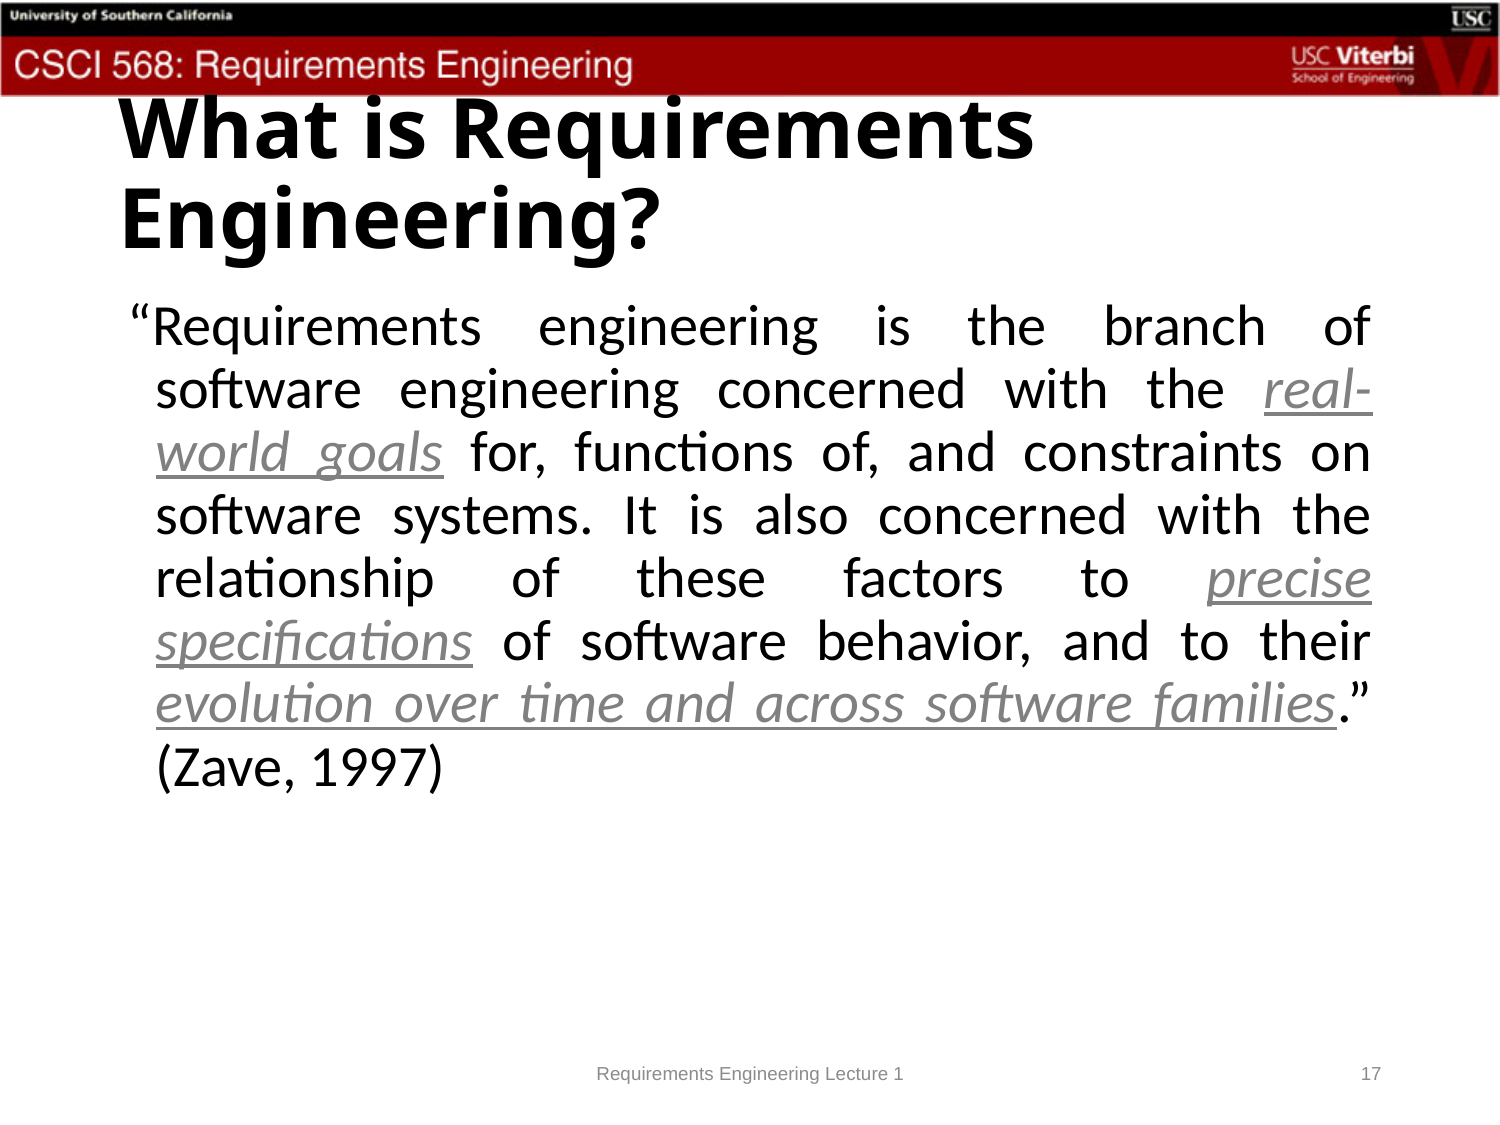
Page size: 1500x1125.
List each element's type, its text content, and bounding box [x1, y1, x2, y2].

picture [0, 2, 1500, 97]
footer Requirements Engineering Lecture 1 [496, 1042, 1004, 1103]
title What is Requirements Engineering? [103, 115, 1397, 238]
slide_number 17 [1059, 1042, 1397, 1103]
list “Requirements engineering is the branch of software engineering concerned with the real-world goals for, functions of, and constraints on software systems. It is also concerned with the relationship of these factors to precise specifications of software behavior, and to their evolution over time and across software families.” (Zave, 1997) [112, 287, 1388, 1013]
